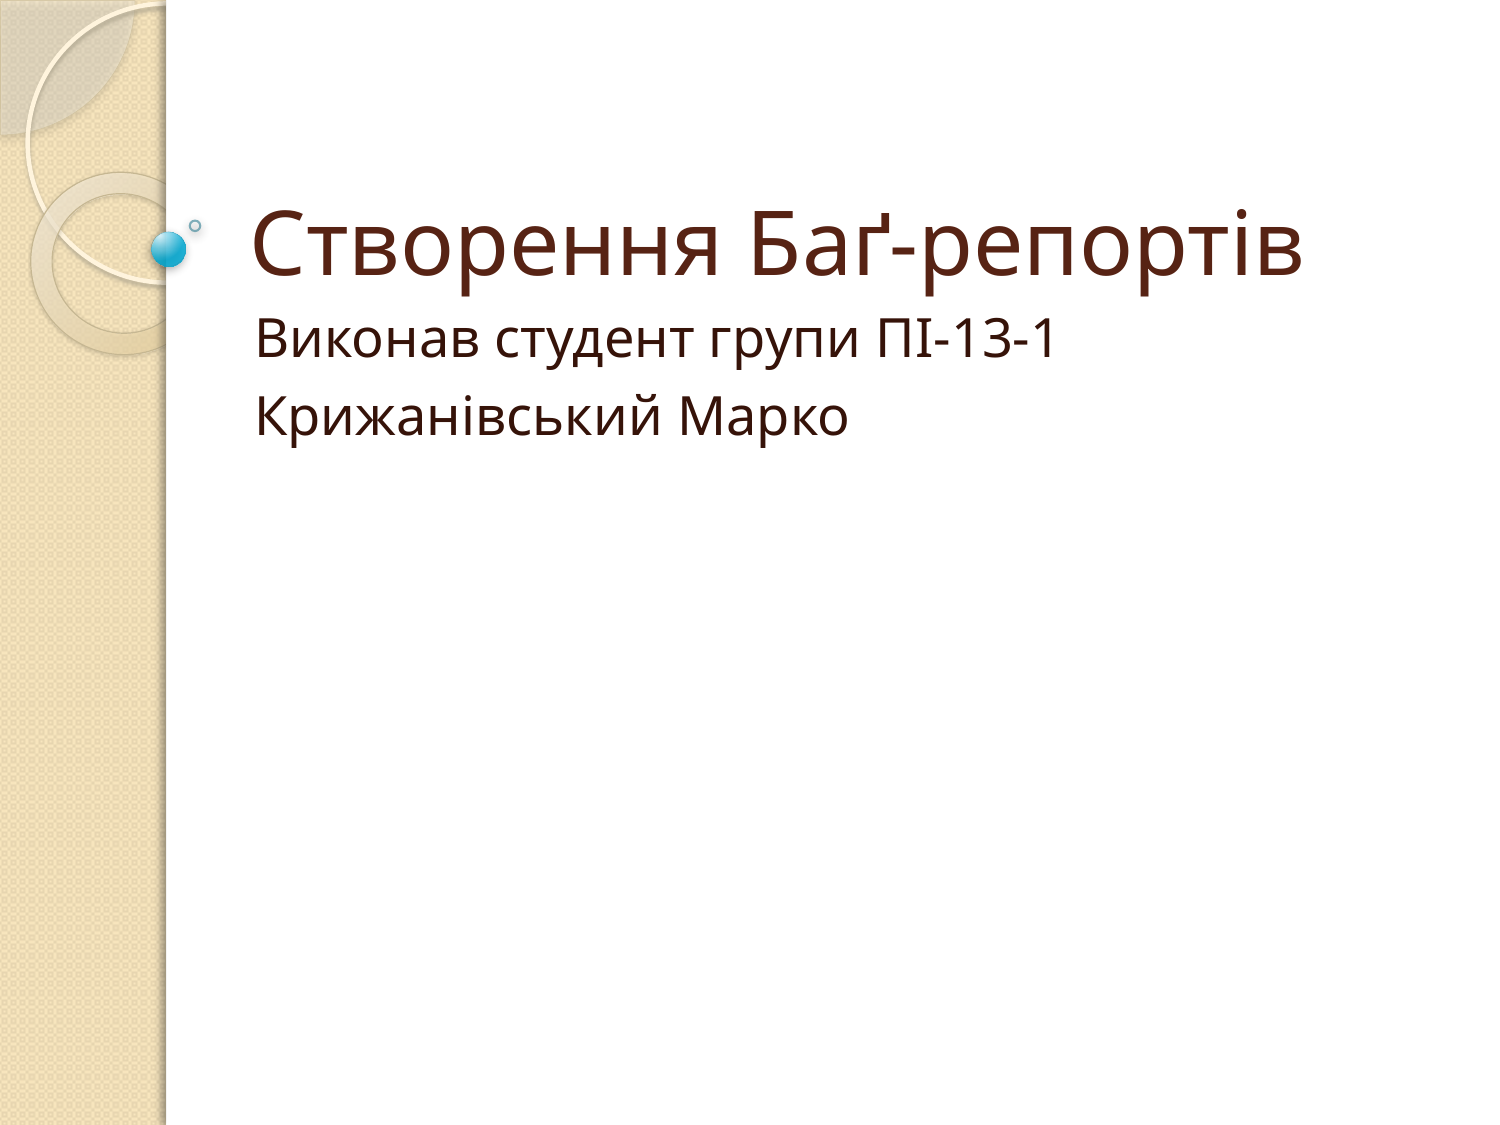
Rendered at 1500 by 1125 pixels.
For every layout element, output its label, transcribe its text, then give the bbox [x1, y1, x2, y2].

title Створення Баґ-репортів [234, 59, 1450, 301]
subtitle Виконав студент групи ПІ-13-1 Крижанівський Марко [234, 303, 1450, 591]
